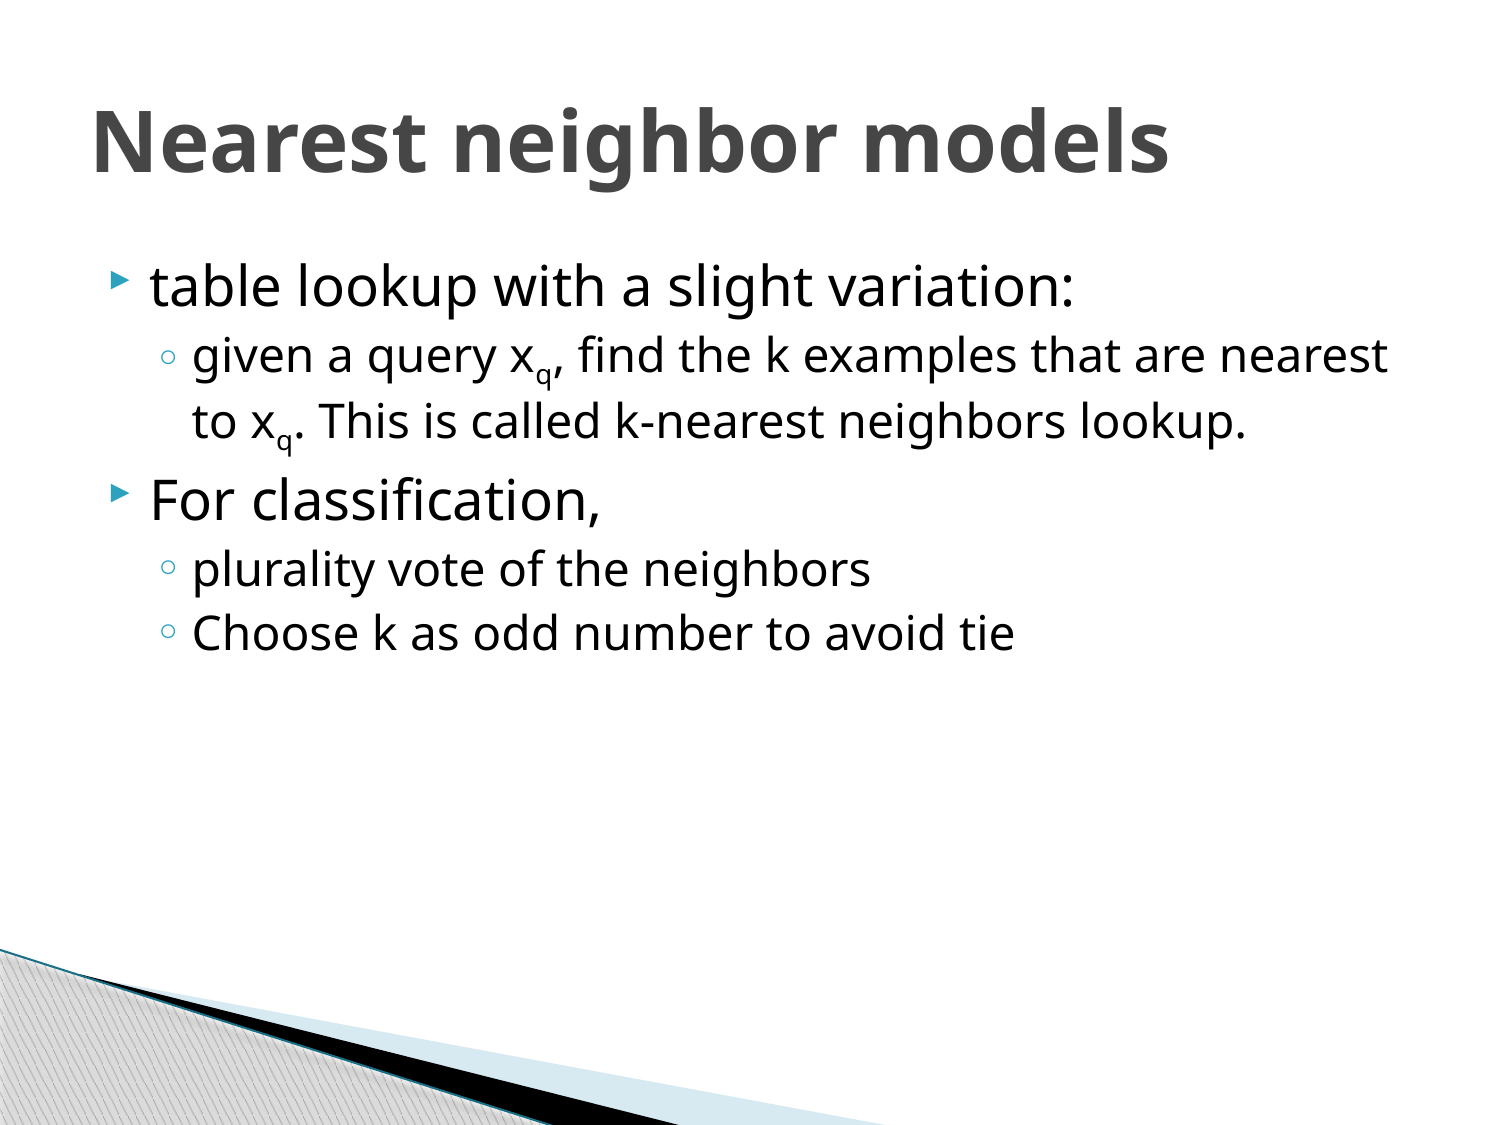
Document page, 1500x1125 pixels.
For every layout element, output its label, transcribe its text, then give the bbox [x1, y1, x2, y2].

title Nearest neighbor models [75, 45, 1425, 233]
list table lookup with a slight variation: given a query xq, find the k examples that are nearest to xq. This is called k-nearest neighbors lookup. For classification, plurality vote of the neighbors Choose k as odd number to avoid tie [75, 243, 1425, 986]
